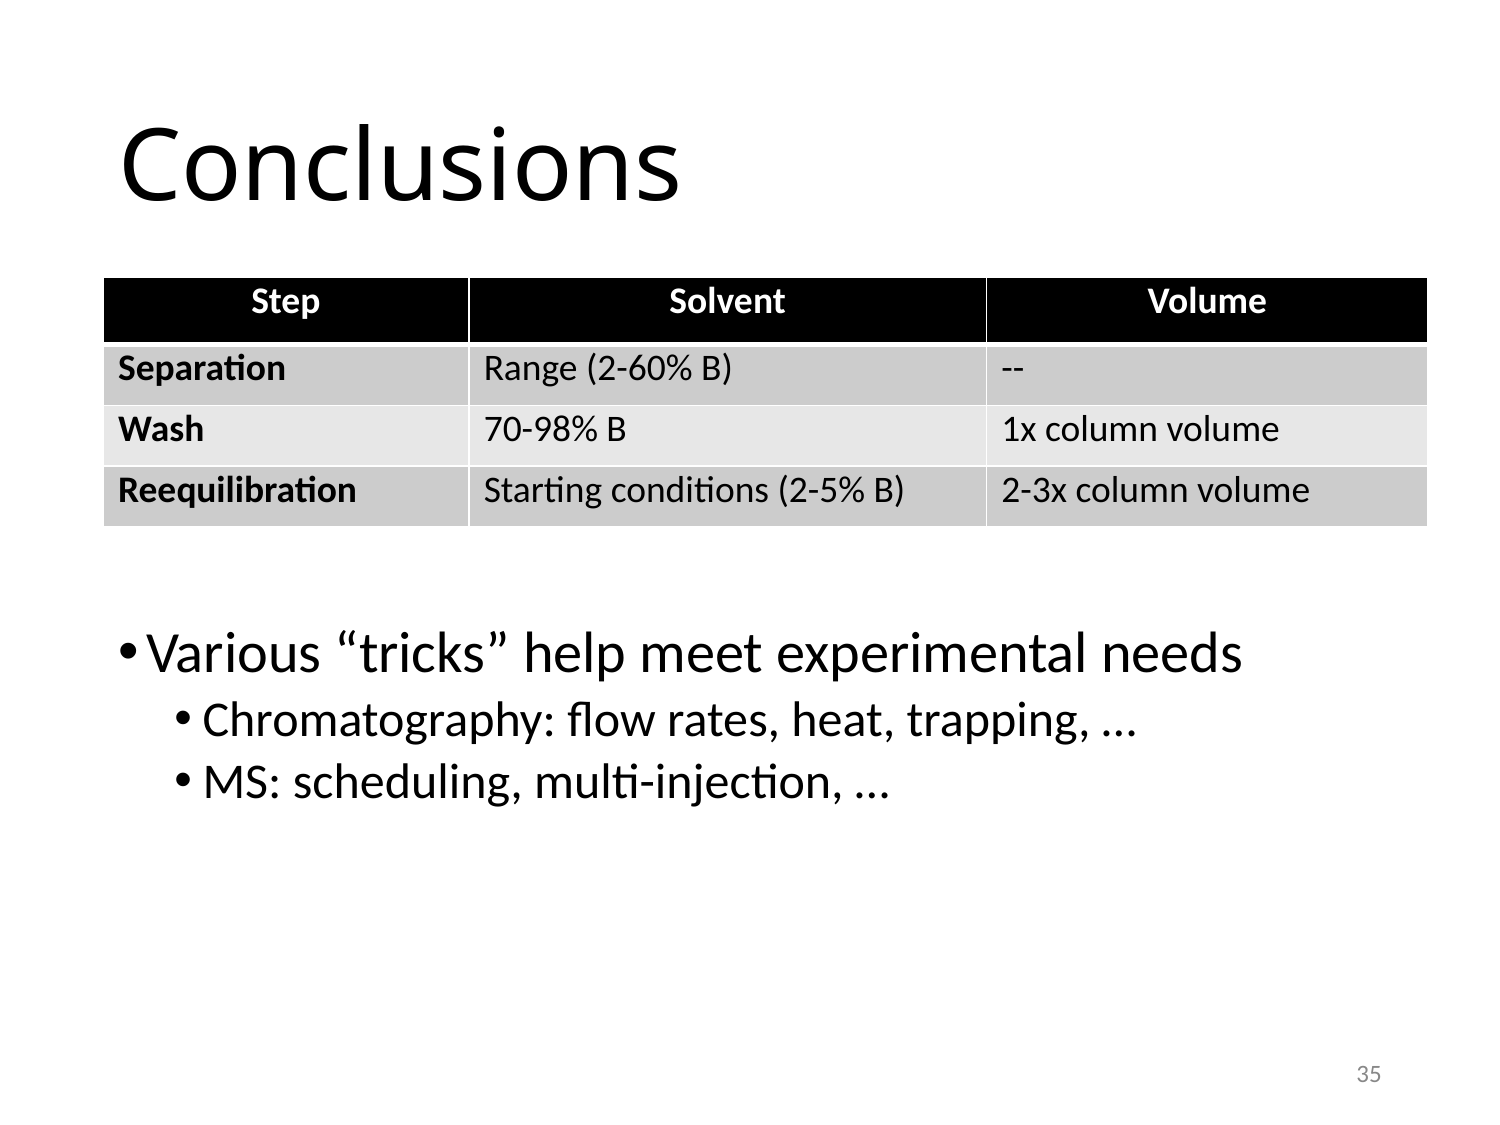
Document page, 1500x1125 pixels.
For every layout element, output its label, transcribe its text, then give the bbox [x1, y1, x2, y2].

table_cell Range (2-60% B) [470, 347, 986, 405]
table_header Step [104, 278, 468, 342]
table_cell Separation [104, 347, 468, 405]
table_cell Reequilibration [104, 467, 468, 526]
table_cell Starting conditions (2-5% B) [470, 467, 986, 526]
table_cell 2-3x column volume [987, 467, 1427, 526]
table_cell Wash [104, 406, 468, 465]
slide_number 35 [1059, 1042, 1397, 1103]
table_header Solvent [470, 278, 986, 342]
table_cell -- [987, 347, 1427, 405]
list Various “tricks” help meet experimental needs Chromatography: flow rates, heat, trapping, … MS: scheduling, multi-injection, … [103, 615, 1397, 1014]
table_cell 70-98% B [470, 406, 986, 465]
table_cell 1x column volume [987, 406, 1427, 465]
title Conclusions [103, 59, 1397, 276]
table_header Volume [987, 278, 1427, 342]
